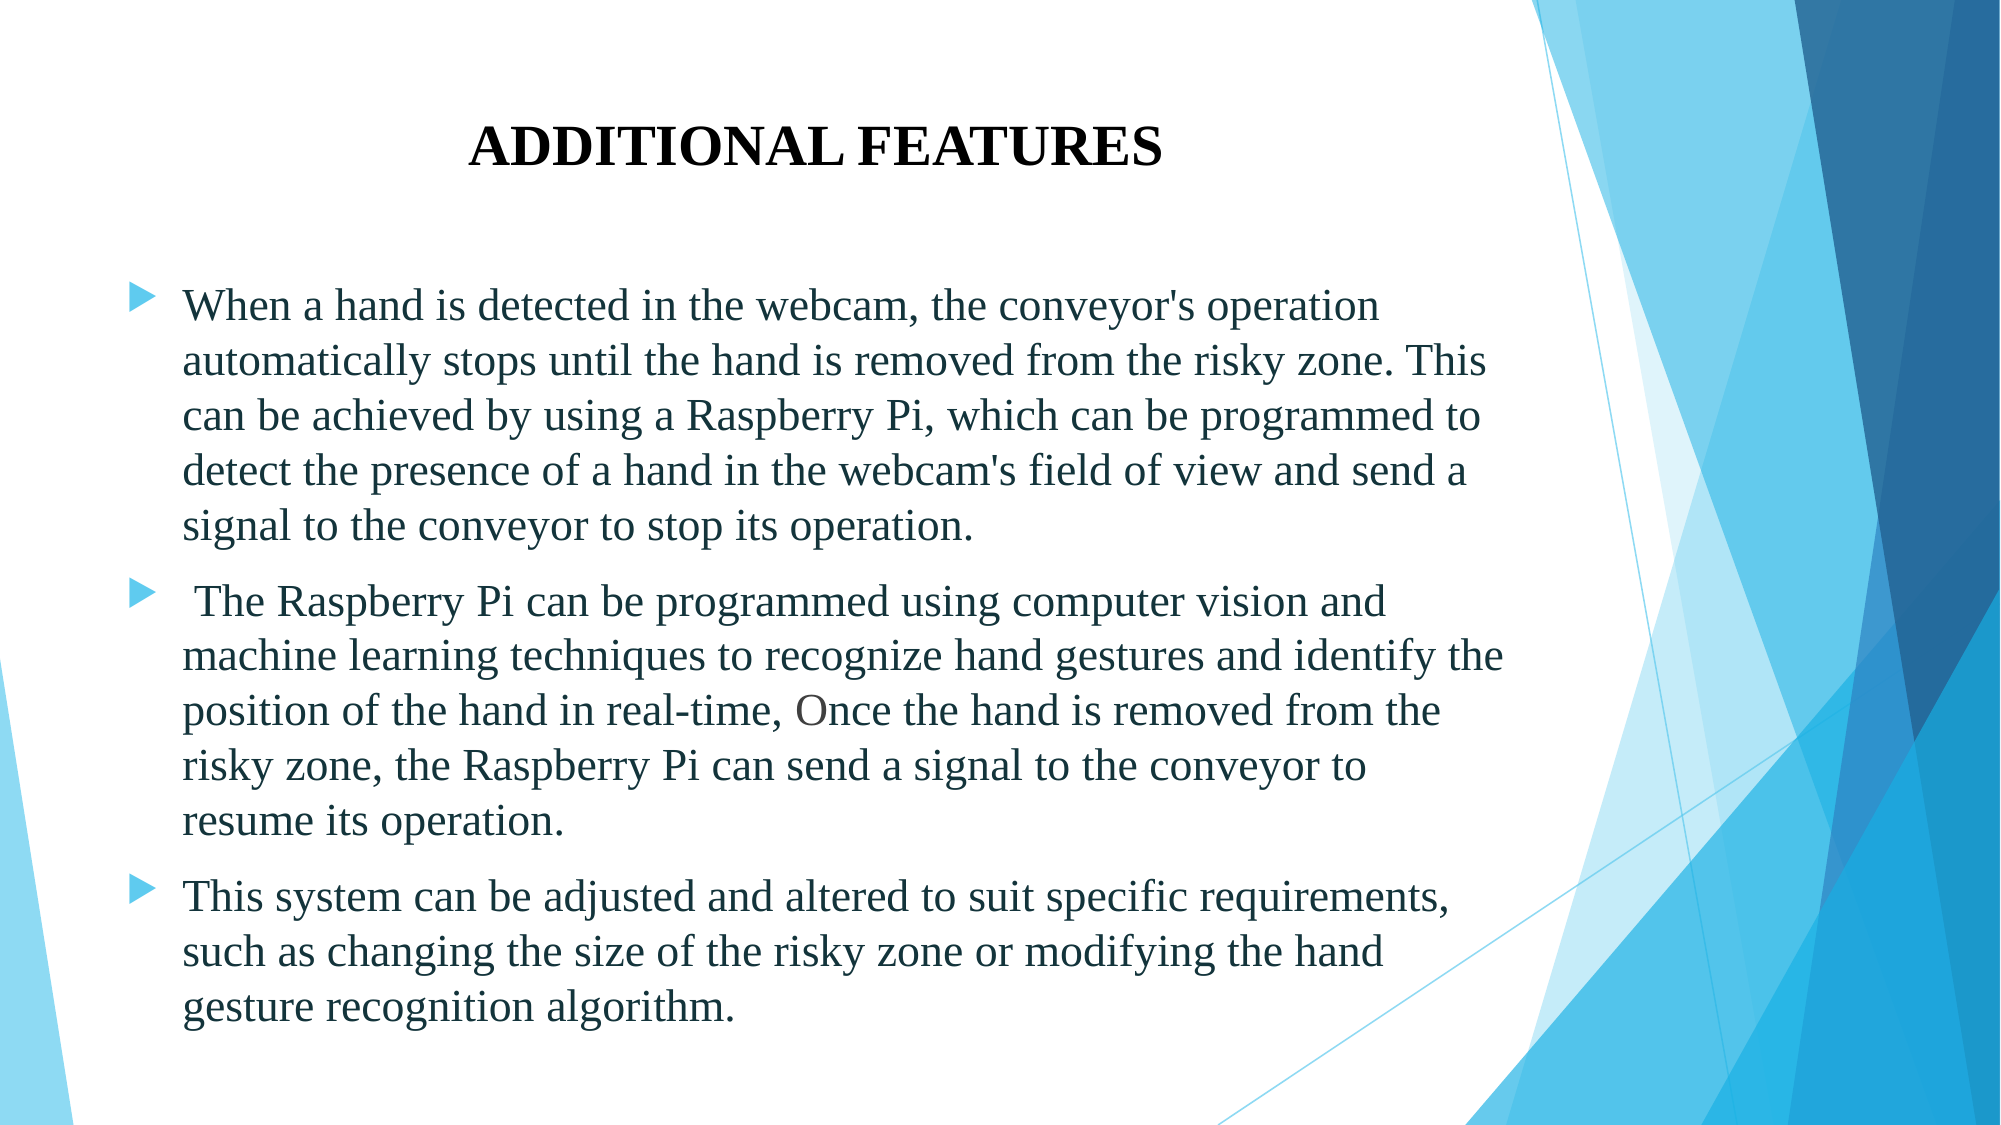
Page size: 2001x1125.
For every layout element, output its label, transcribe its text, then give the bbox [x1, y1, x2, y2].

title ADDITIONAL FEATURES [111, 99, 1522, 266]
list When a hand is detected in the webcam, the conveyor's operation automatically stops until the hand is removed from the risky zone. This can be achieved by using a Raspberry Pi, which can be programmed to detect the presence of a hand in the webcam's field of view and send a signal to the conveyor to stop its operation. The Raspberry Pi can be programmed using computer vision and machine learning techniques to recognize hand gestures and identify the position of the hand in real-time, Once the hand is removed from the risky zone, the Raspberry Pi can send a signal to the conveyor to resume its operation. This system can be adjusted and altered to suit specific requirements, such as changing the size of the risky zone or modifying the hand gesture recognition algorithm. [111, 266, 1522, 1025]
